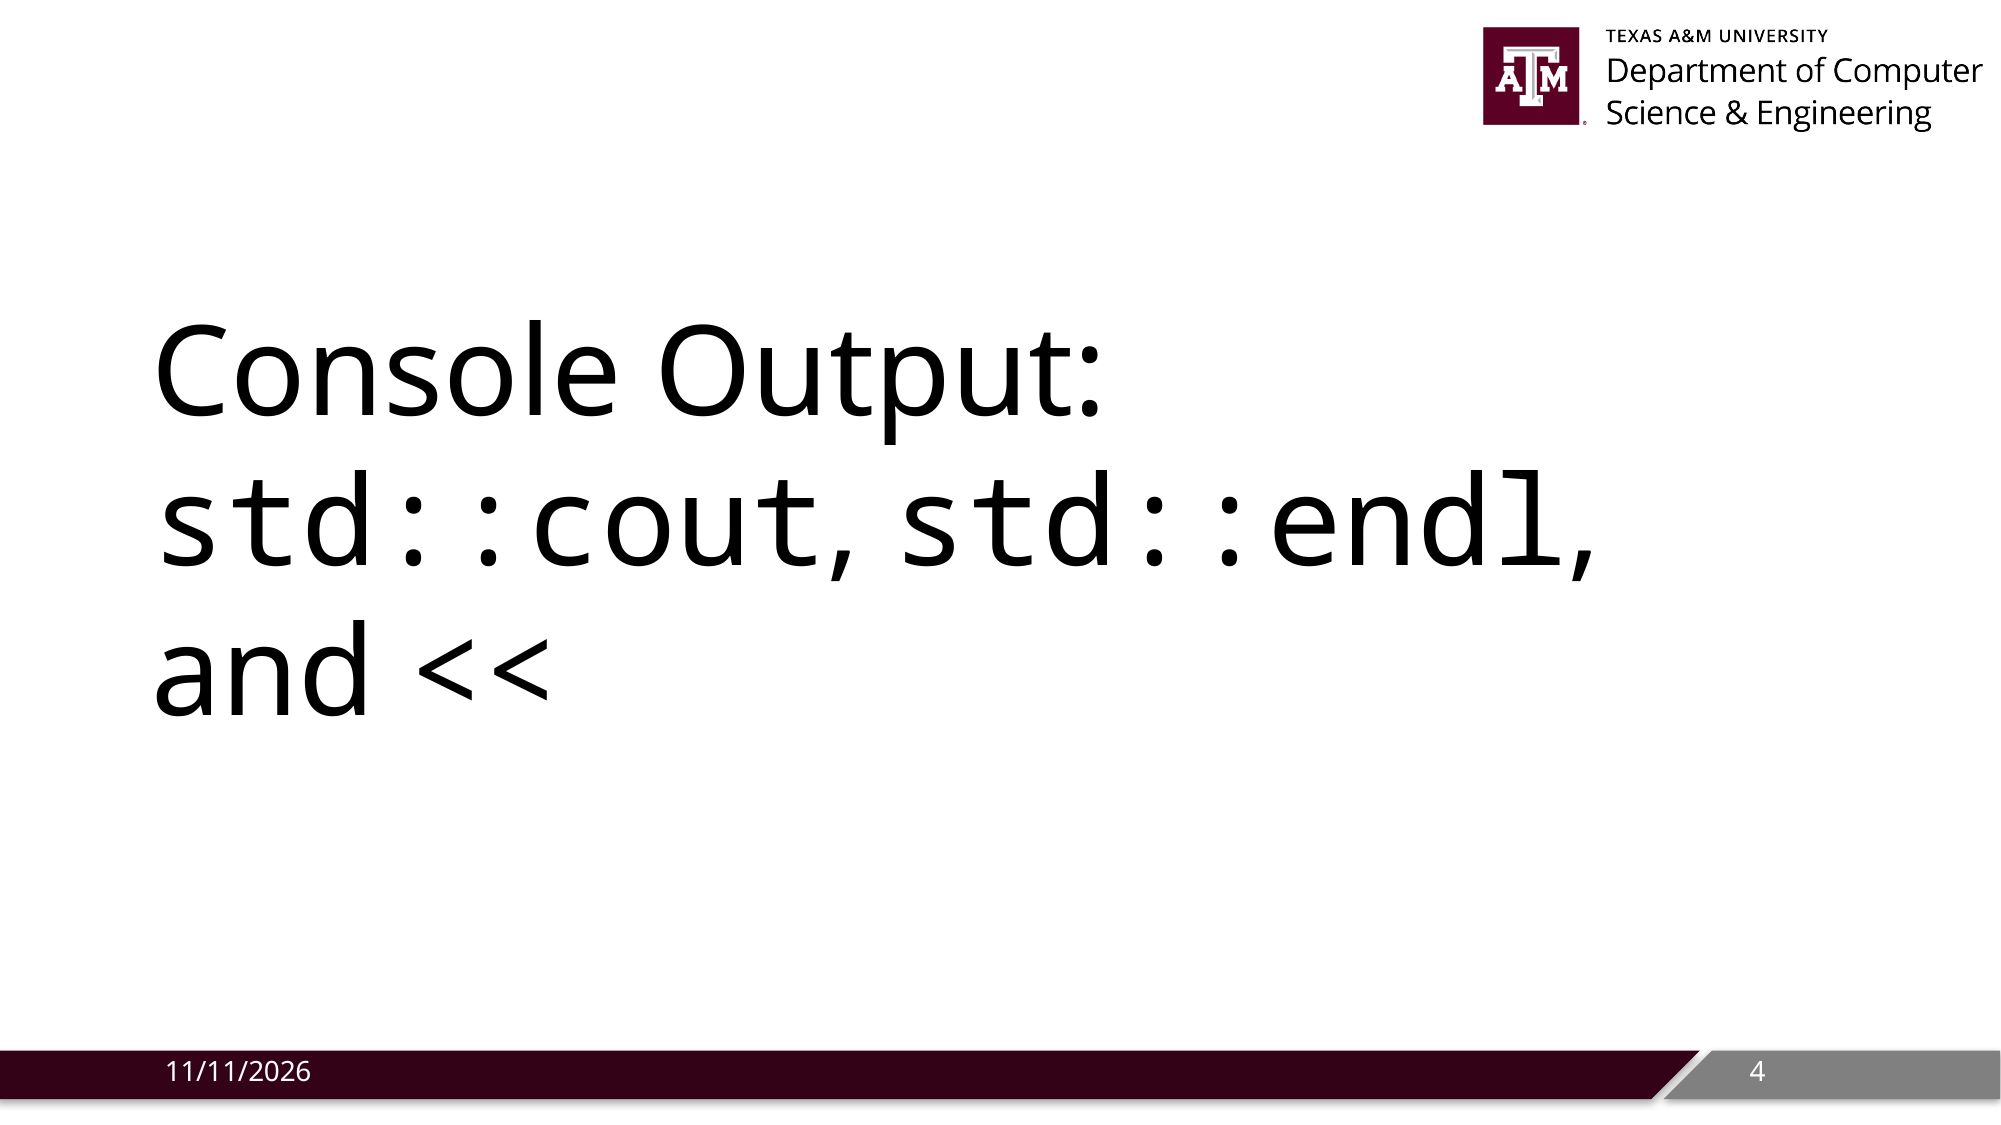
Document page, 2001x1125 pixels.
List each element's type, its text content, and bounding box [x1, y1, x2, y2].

picture [1483, 27, 1983, 132]
title Console Output: std::cout, std::endl, and << [136, 280, 1862, 749]
